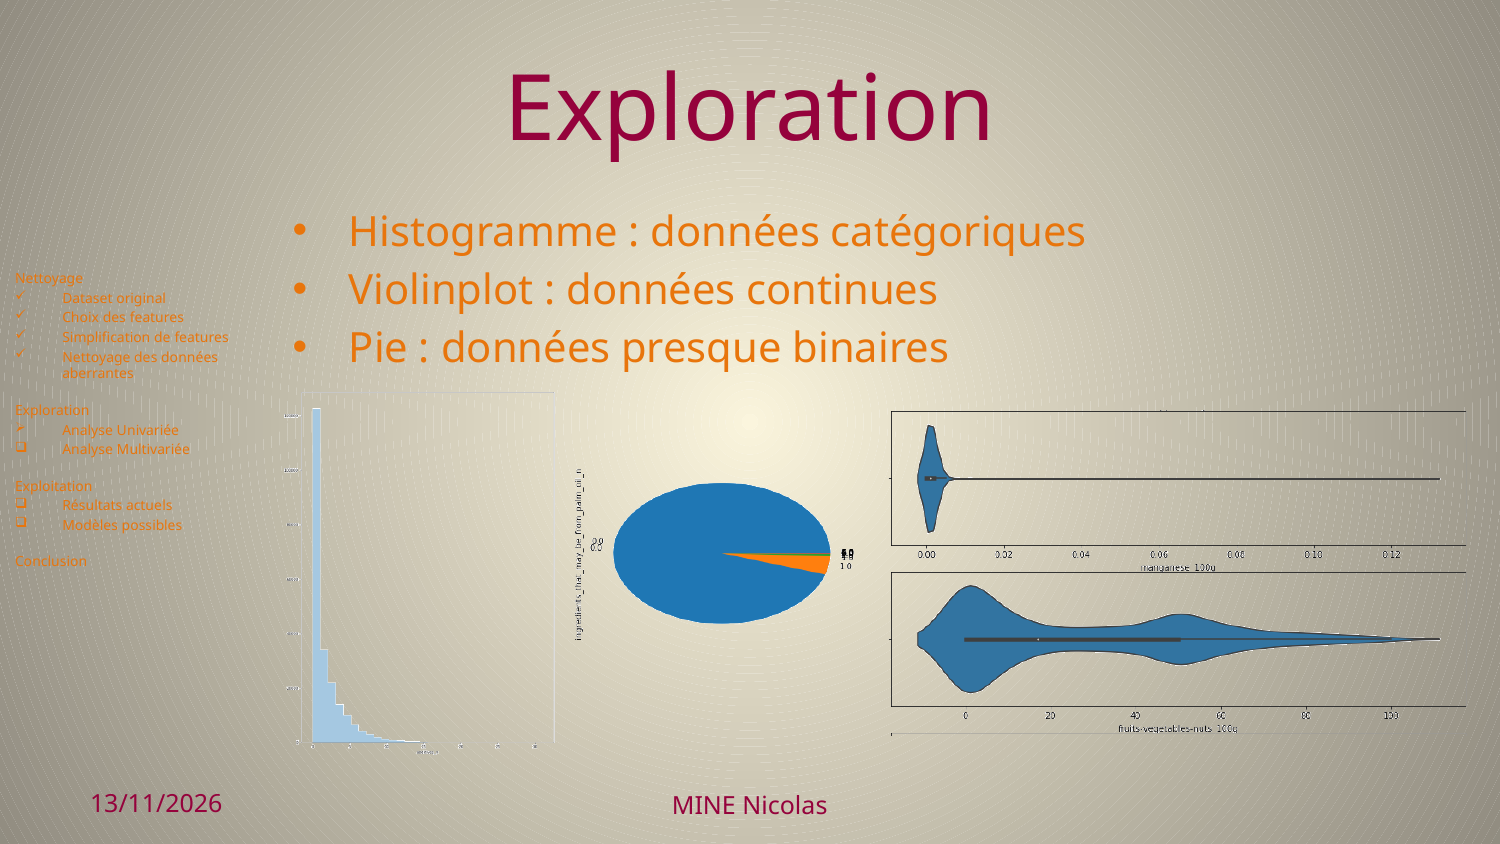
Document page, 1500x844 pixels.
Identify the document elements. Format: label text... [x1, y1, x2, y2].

list Histogramme : données catégoriques Violinplot : données continues Pie : données presque binaires [277, 196, 1495, 754]
text_box Nettoyage Dataset original Choix des features Simplification de features Nettoyage des données aberrantes Exploration Analyse Univariée Analyse Multivariée Exploitation Résultats actuels Modèles possibles Conclusion [0, 262, 290, 599]
picture [277, 386, 1481, 762]
title Exploration [75, 33, 1425, 175]
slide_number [75, 782, 425, 827]
footer MINE Nicolas [512, 782, 988, 827]
